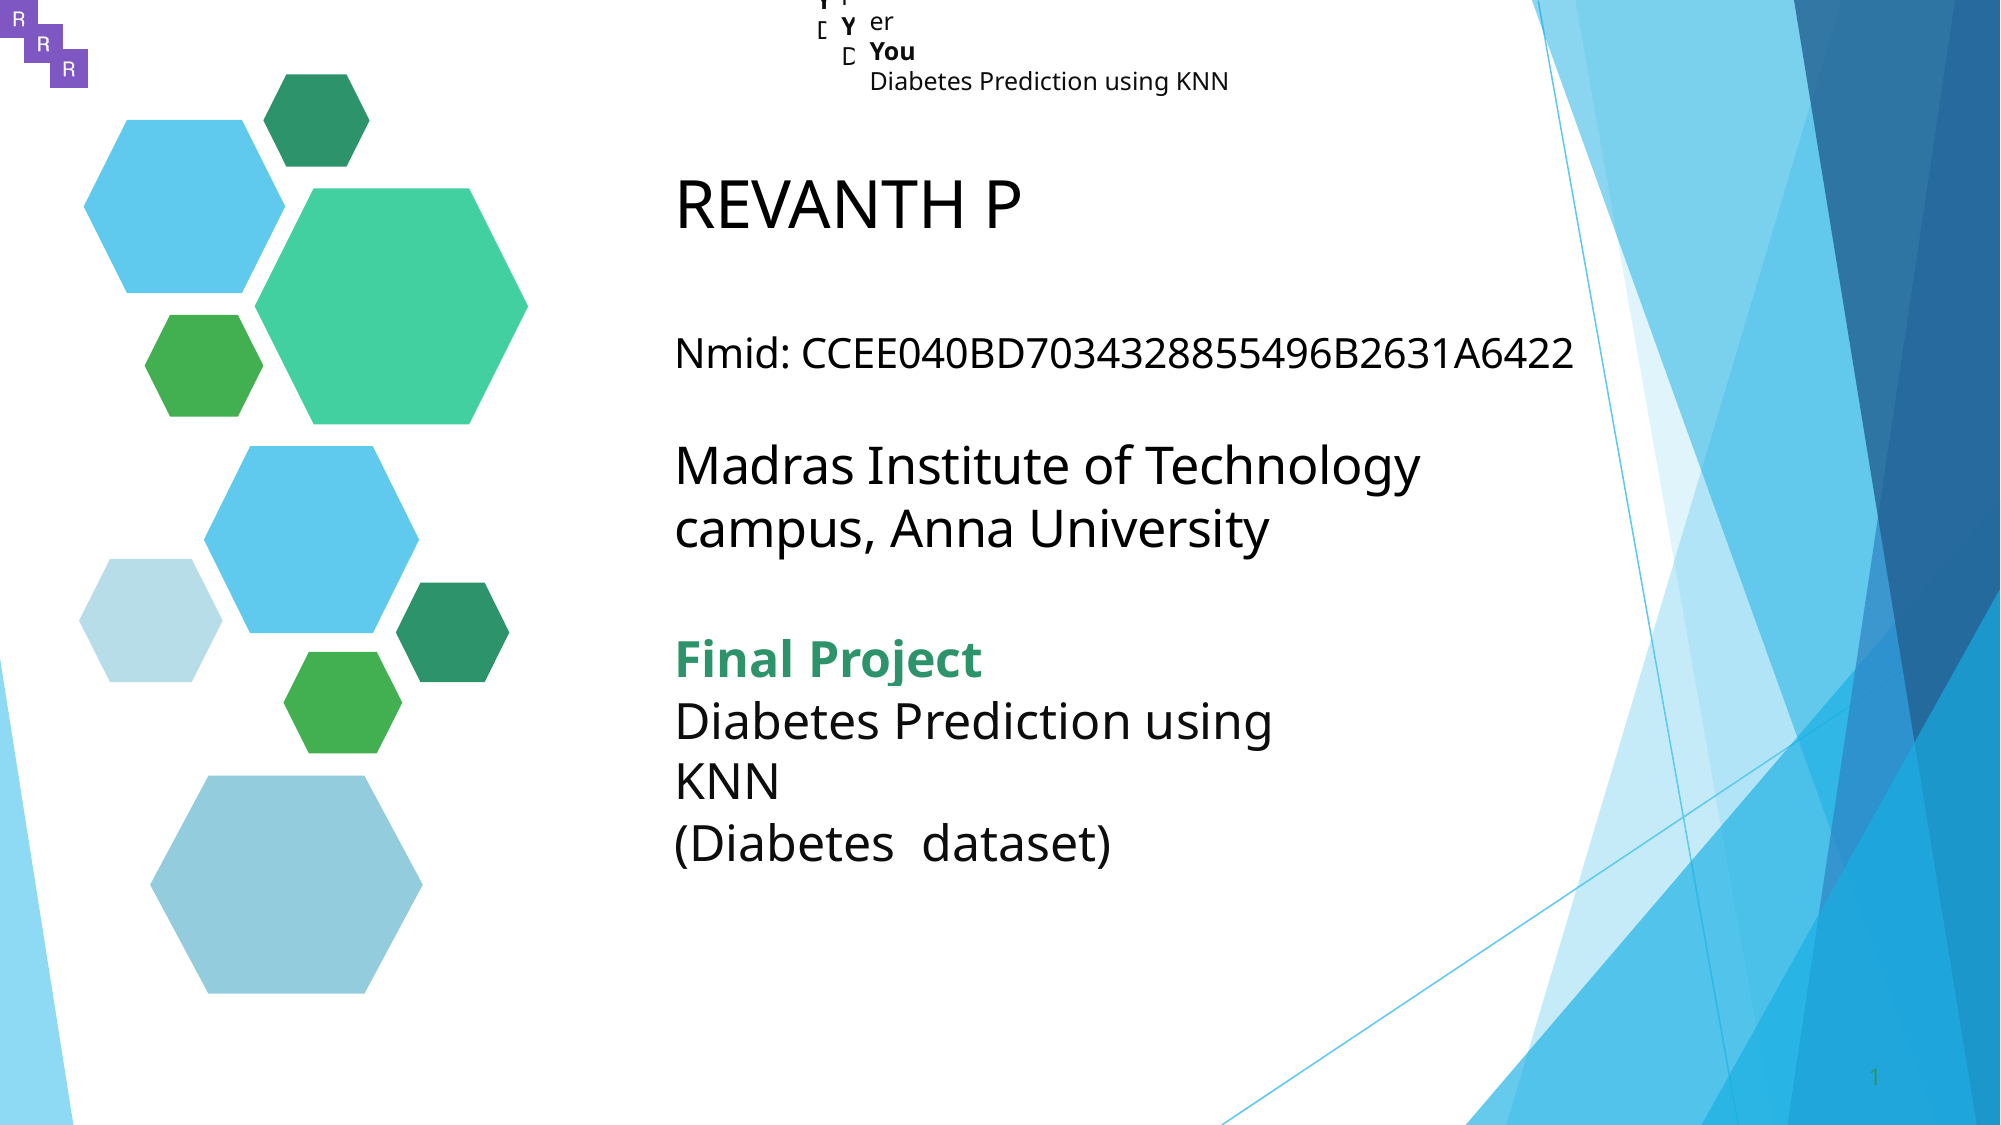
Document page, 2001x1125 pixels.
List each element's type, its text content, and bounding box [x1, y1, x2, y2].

text_box [283, 690, 403, 754]
text_box r You Diabetes Prediction using KNN [801, 0, 826, 53]
text_box REVANTH P Nmid: CCEE040BD7034328855496B2631A6422 Madras Institute of Technology campus, Anna University [672, 158, 1610, 558]
text_box [79, 558, 198, 683]
text_box [144, 314, 264, 417]
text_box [203, 446, 510, 683]
text_box er You Diabetes Prediction using KNN [854, 0, 1246, 103]
text_box Final Project Diabetes Prediction using KNN (Diabetes dataset) [672, 624, 1388, 872]
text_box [83, 74, 370, 294]
text_box r You Diabetes Prediction using KNN [826, 0, 854, 78]
text_box [254, 188, 529, 425]
slide_number 1 [1849, 1061, 1890, 1125]
text_box [150, 775, 423, 994]
picture [0, 0, 88, 88]
